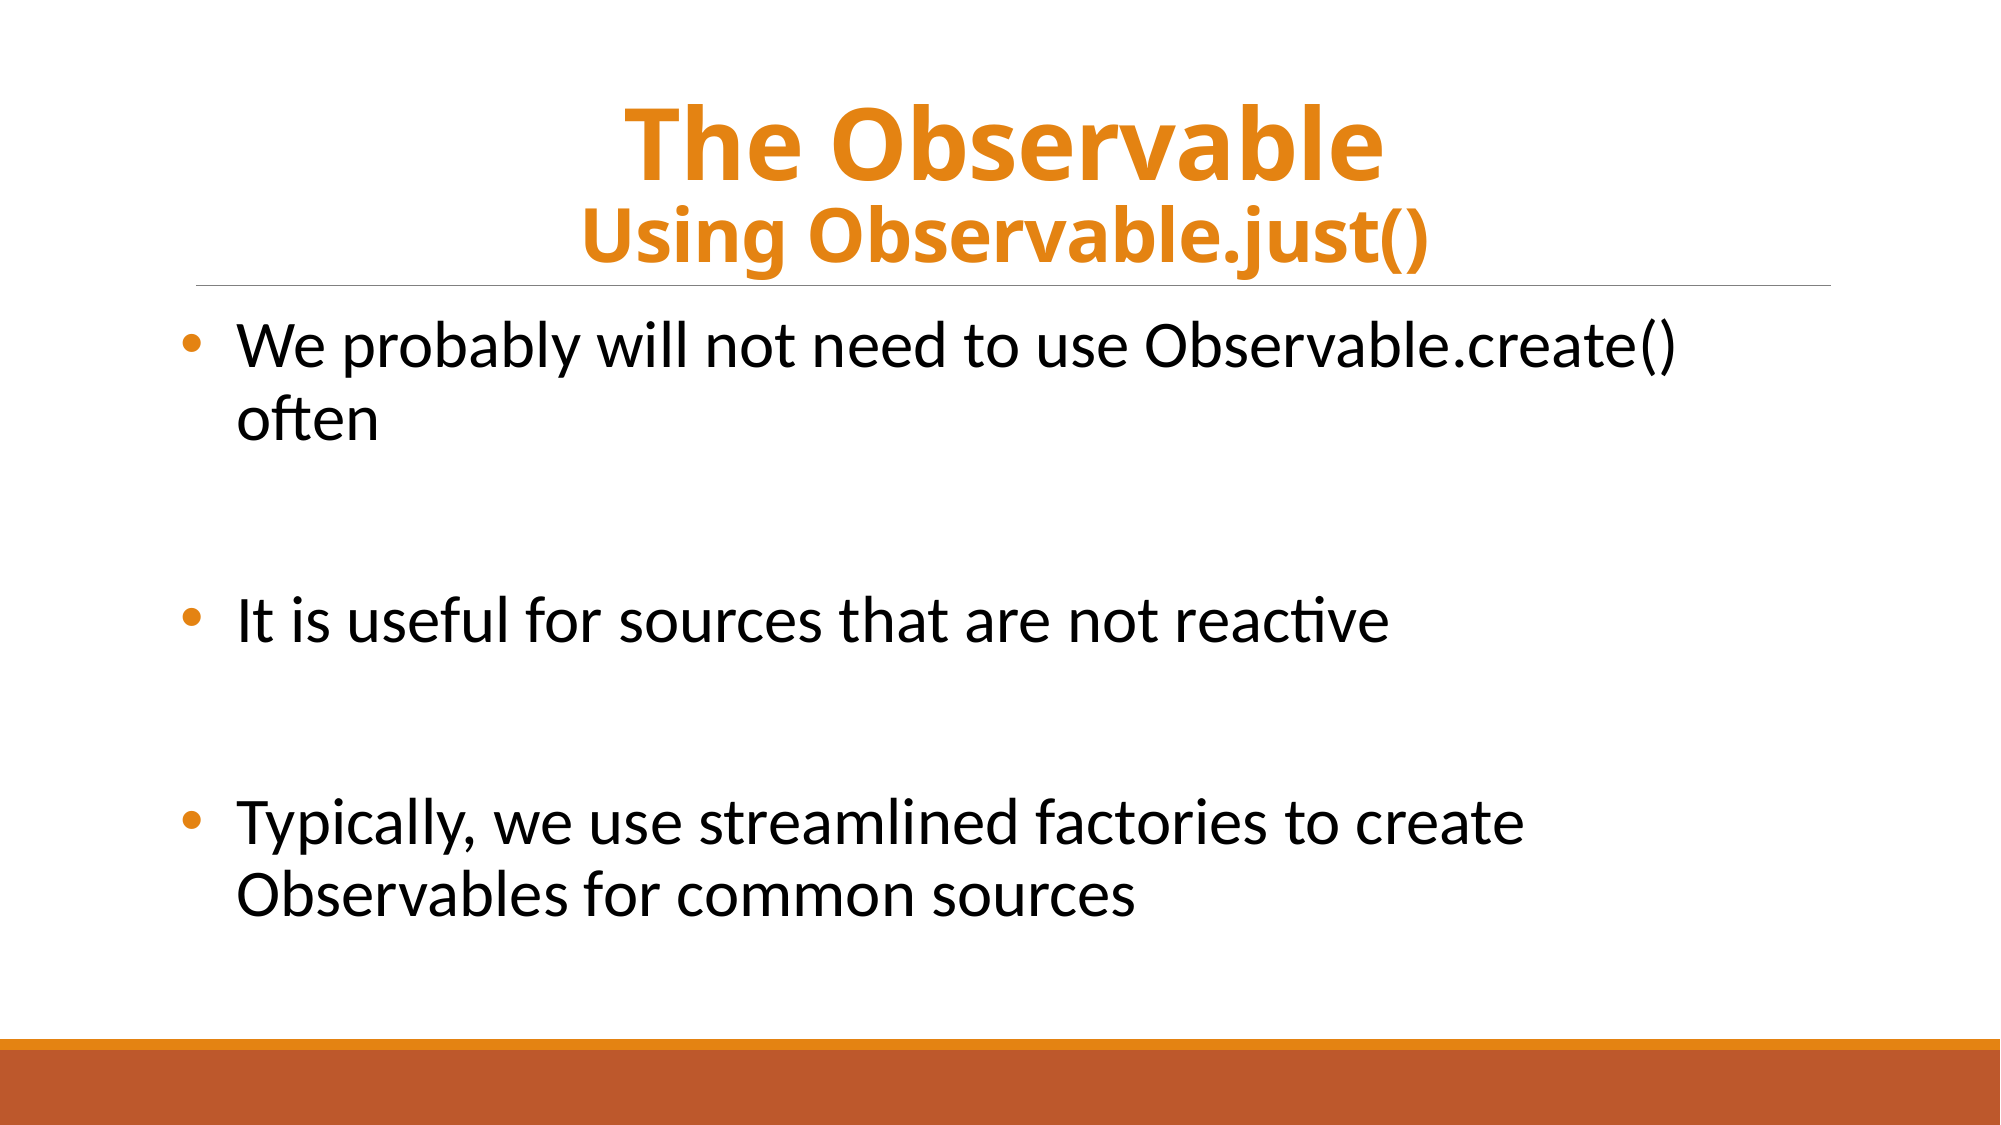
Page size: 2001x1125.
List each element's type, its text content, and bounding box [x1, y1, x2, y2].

title The Observable Using Observable.just() [180, 47, 1830, 285]
list We probably will not need to use Observable.create() often It is useful for sources that are not reactive Typically, we use streamlined factories to create Observables for common sources [180, 302, 1830, 963]
